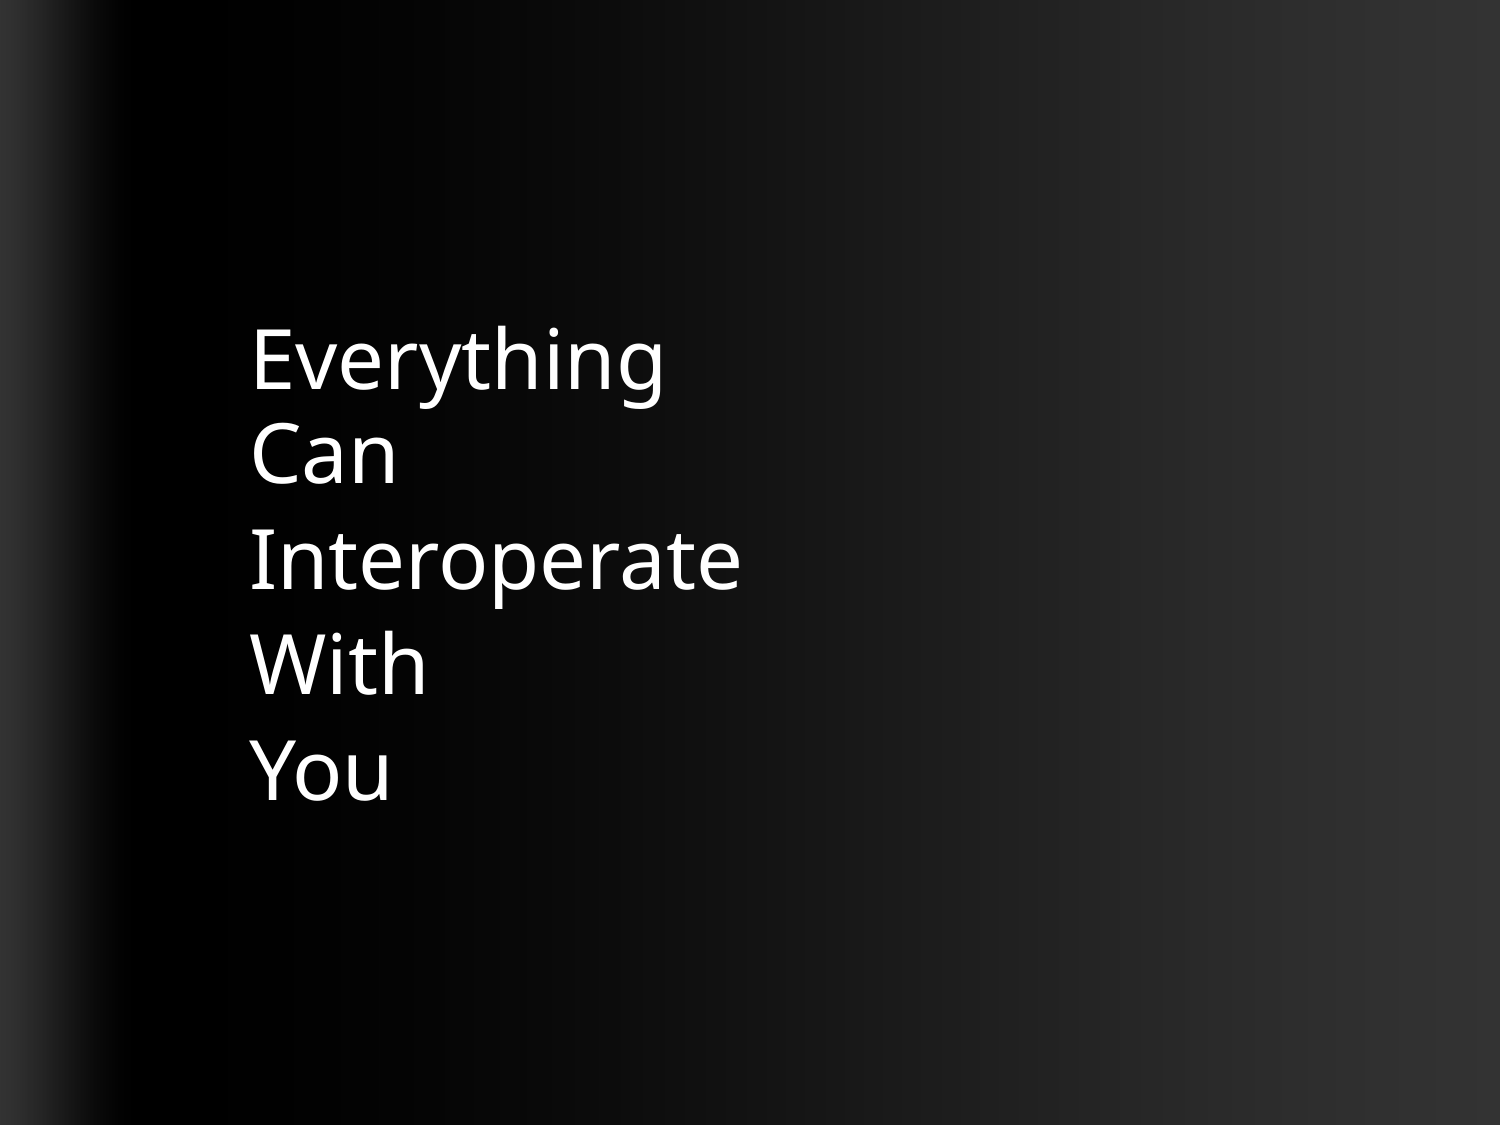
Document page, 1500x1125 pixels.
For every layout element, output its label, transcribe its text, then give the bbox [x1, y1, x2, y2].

text_box Can [234, 398, 1400, 503]
picture [0, 0, 1500, 1125]
text_box You [234, 714, 1400, 825]
title Everything [234, 304, 1400, 398]
text_box Interoperate [234, 503, 1400, 609]
text_box With [234, 609, 1400, 714]
